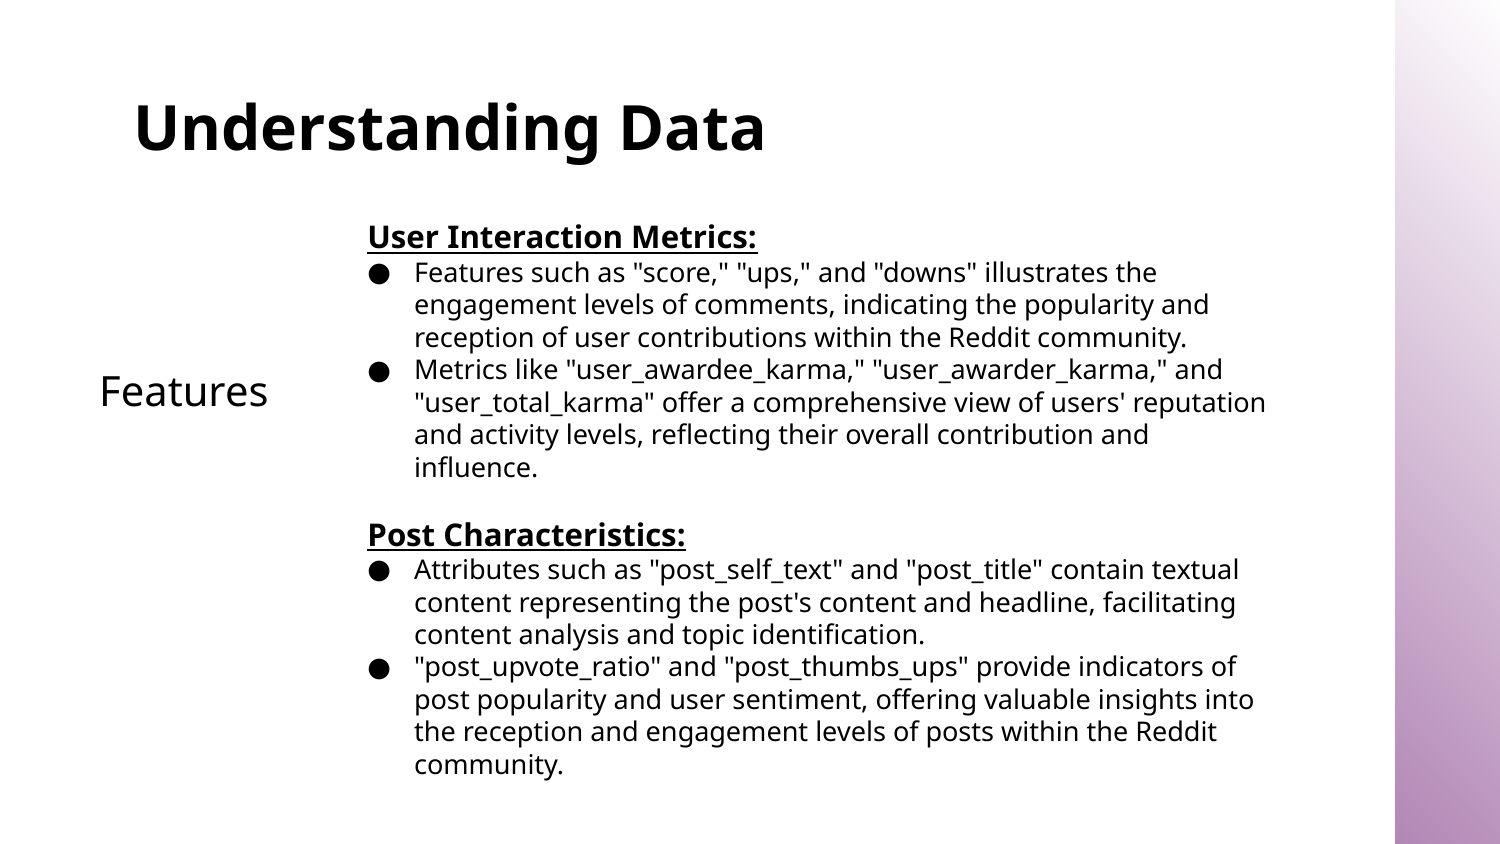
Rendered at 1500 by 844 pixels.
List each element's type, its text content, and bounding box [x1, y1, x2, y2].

title Understanding Data [118, 72, 1382, 167]
title Features [84, 357, 289, 422]
subtitle User Interaction Metrics: Features such as "score," "ups," and "downs" illustrates the engagement levels of comments, indicating the popularity and reception of user contributions within the Reddit community. Metrics like "user_awardee_karma," "user_awarder_karma," and "user_total_karma" offer a comprehensive view of users' reputation and activity levels, reflecting their overall contribution and influence. Post Characteristics: Attributes such as "post_self_text" and "post_title" contain textual content representing the post's content and headline, facilitating content analysis and topic identification. "post_upvote_ratio" and "post_thumbs_ups" provide indicators of post popularity and user sentiment, offering valuable insights into the reception and engagement levels of posts within the Reddit community. [352, 180, 1285, 817]
